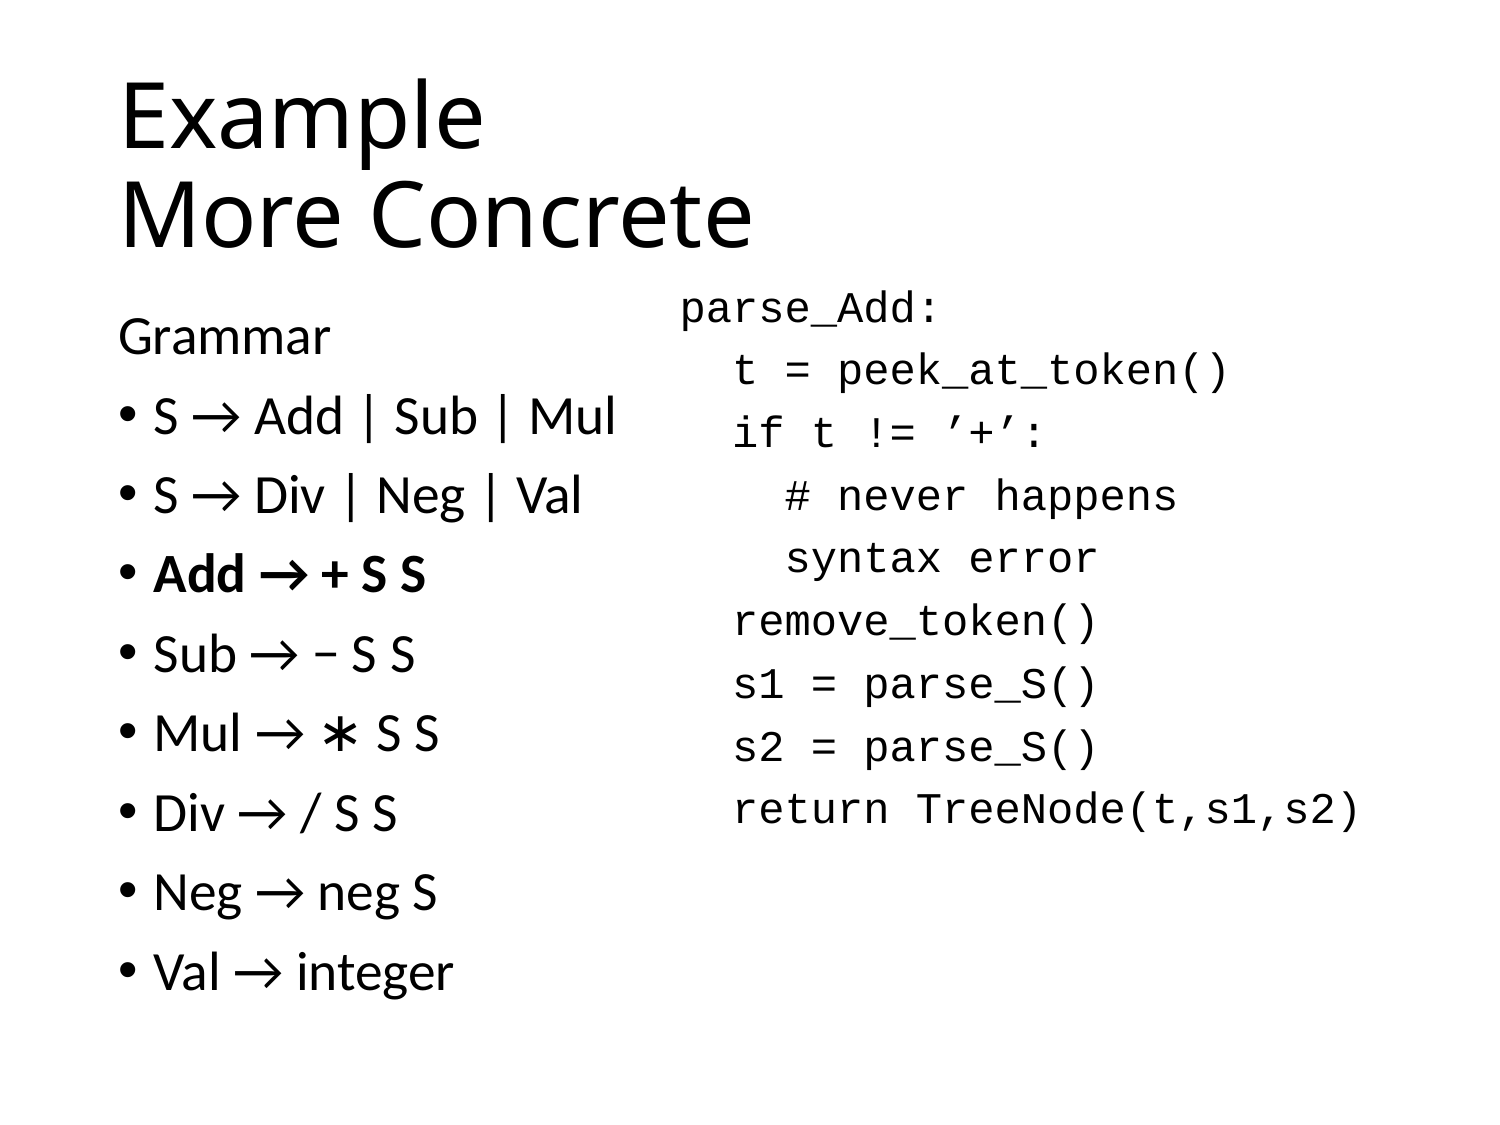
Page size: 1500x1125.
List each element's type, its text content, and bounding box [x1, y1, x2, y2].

list Grammar S → Add | Sub | Mul S → Div | Neg | Val Add → + S S Sub → − S S Mul → ∗ S S Div → / S S Neg → neg S Val → integer [103, 299, 692, 1014]
title Example More Concrete [103, 59, 1397, 278]
text_box parse_Add: t = peek_at_token() if t != ’+’: # never happens syntax error remove_token() s1 = parse_S() s2 = parse_S() return TreeNode(t,s1,s2) [664, 277, 1468, 848]
